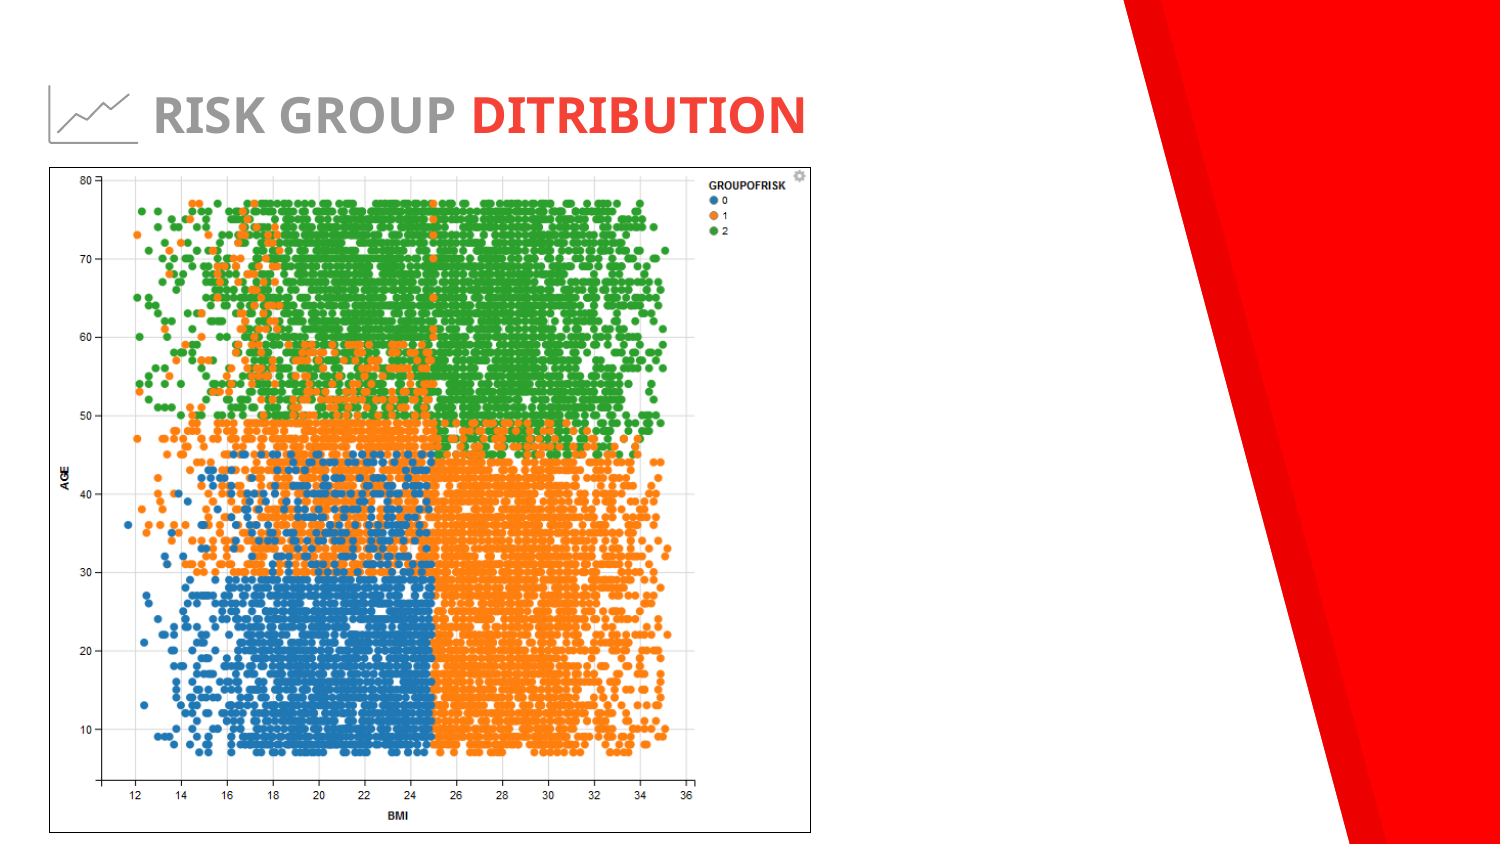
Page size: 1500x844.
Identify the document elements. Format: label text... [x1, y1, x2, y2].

picture [49, 167, 812, 833]
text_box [49, 85, 138, 144]
text_box RISK GROUP DITRIBUTION [137, 91, 1125, 159]
